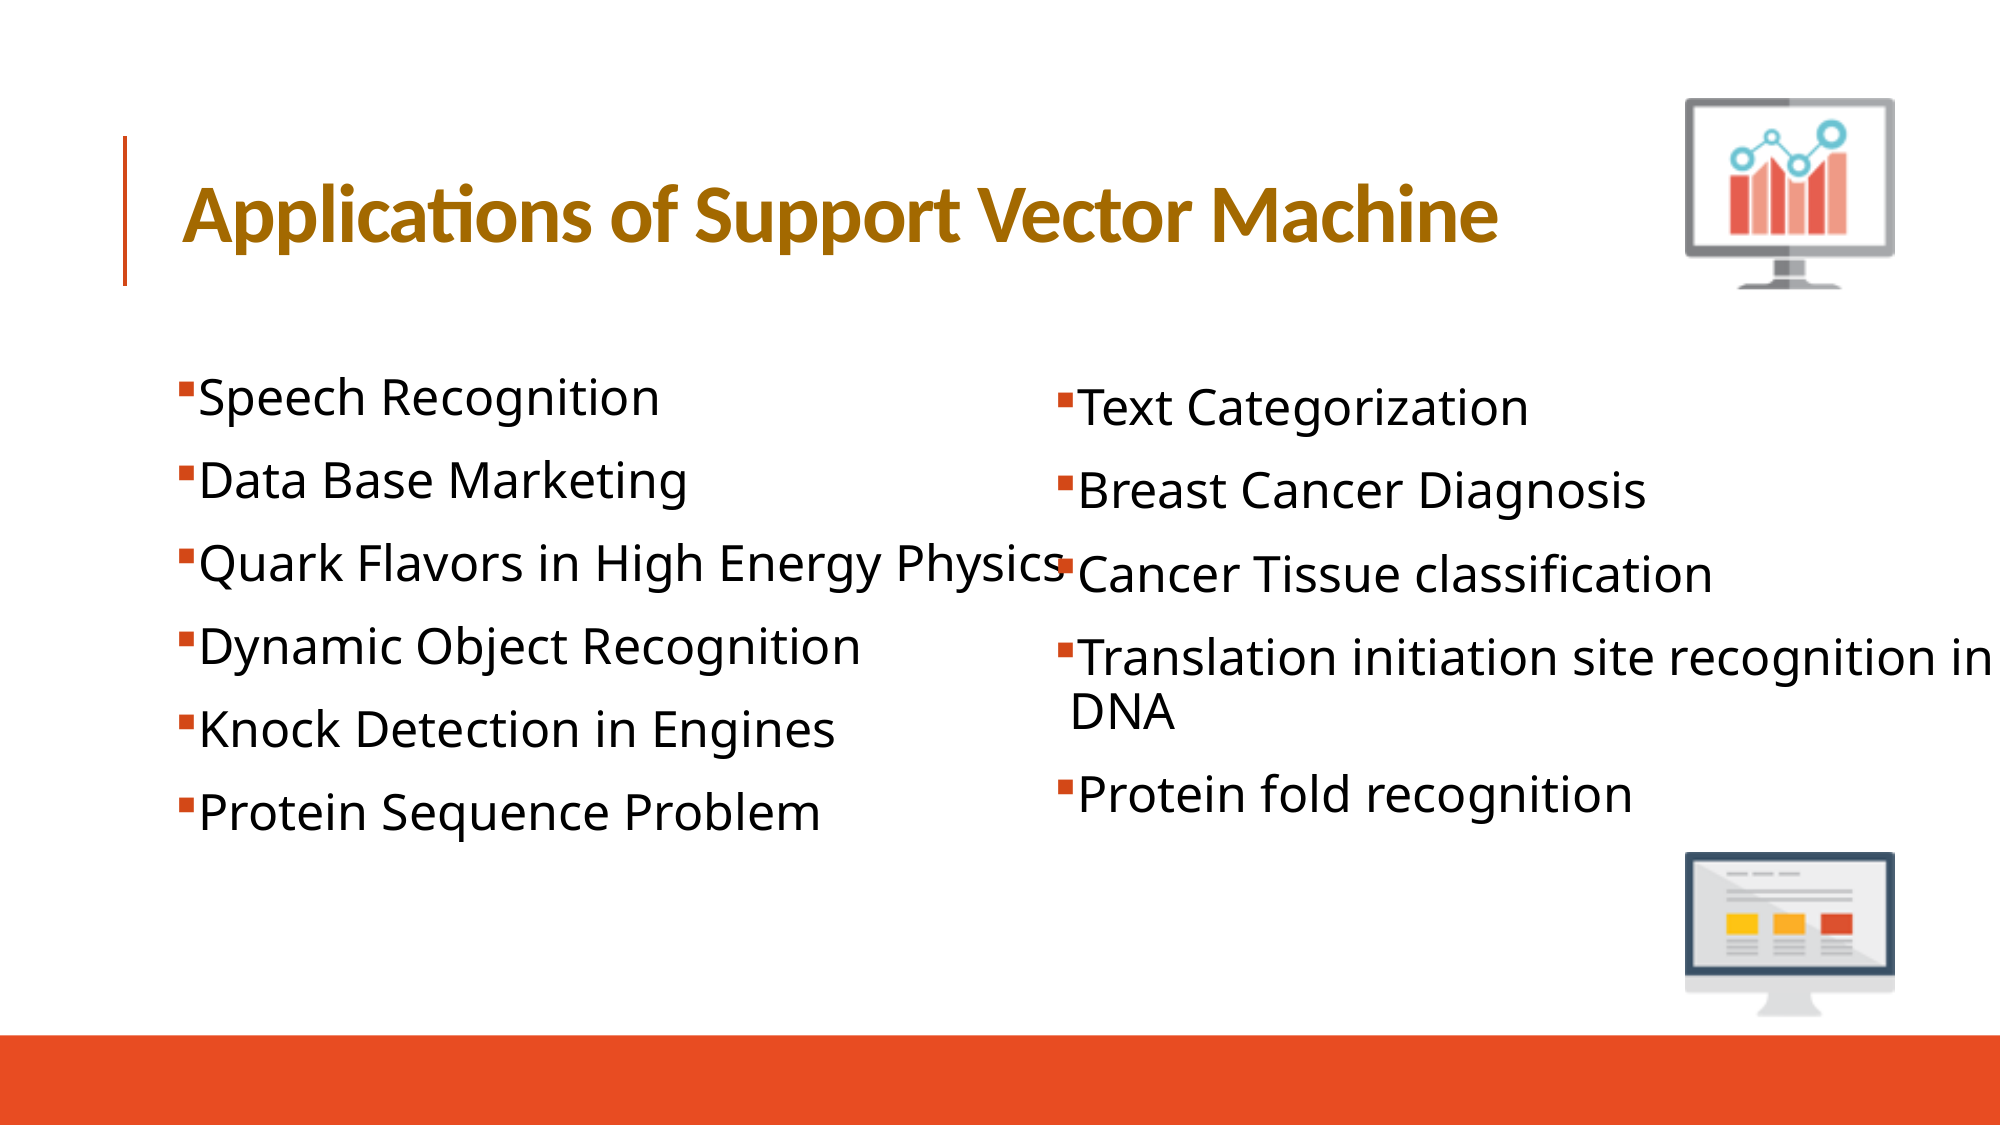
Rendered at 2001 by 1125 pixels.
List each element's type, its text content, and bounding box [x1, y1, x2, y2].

list Speech Recognition Data Base Marketing Quark Flavors in High Energy Physics Dynamic Object Recognition Knock Detection in Engines Protein Sequence Problem [167, 364, 1763, 1015]
title Applications of Support Vector Machine [168, 96, 1763, 342]
picture [1685, 852, 1895, 1062]
picture [1685, 98, 1895, 308]
text_box Text Categorization Breast Cancer Diagnosis Cancer Tissue classification Translation initiation site recognition in DNA Protein fold recognition [1039, 375, 2000, 831]
